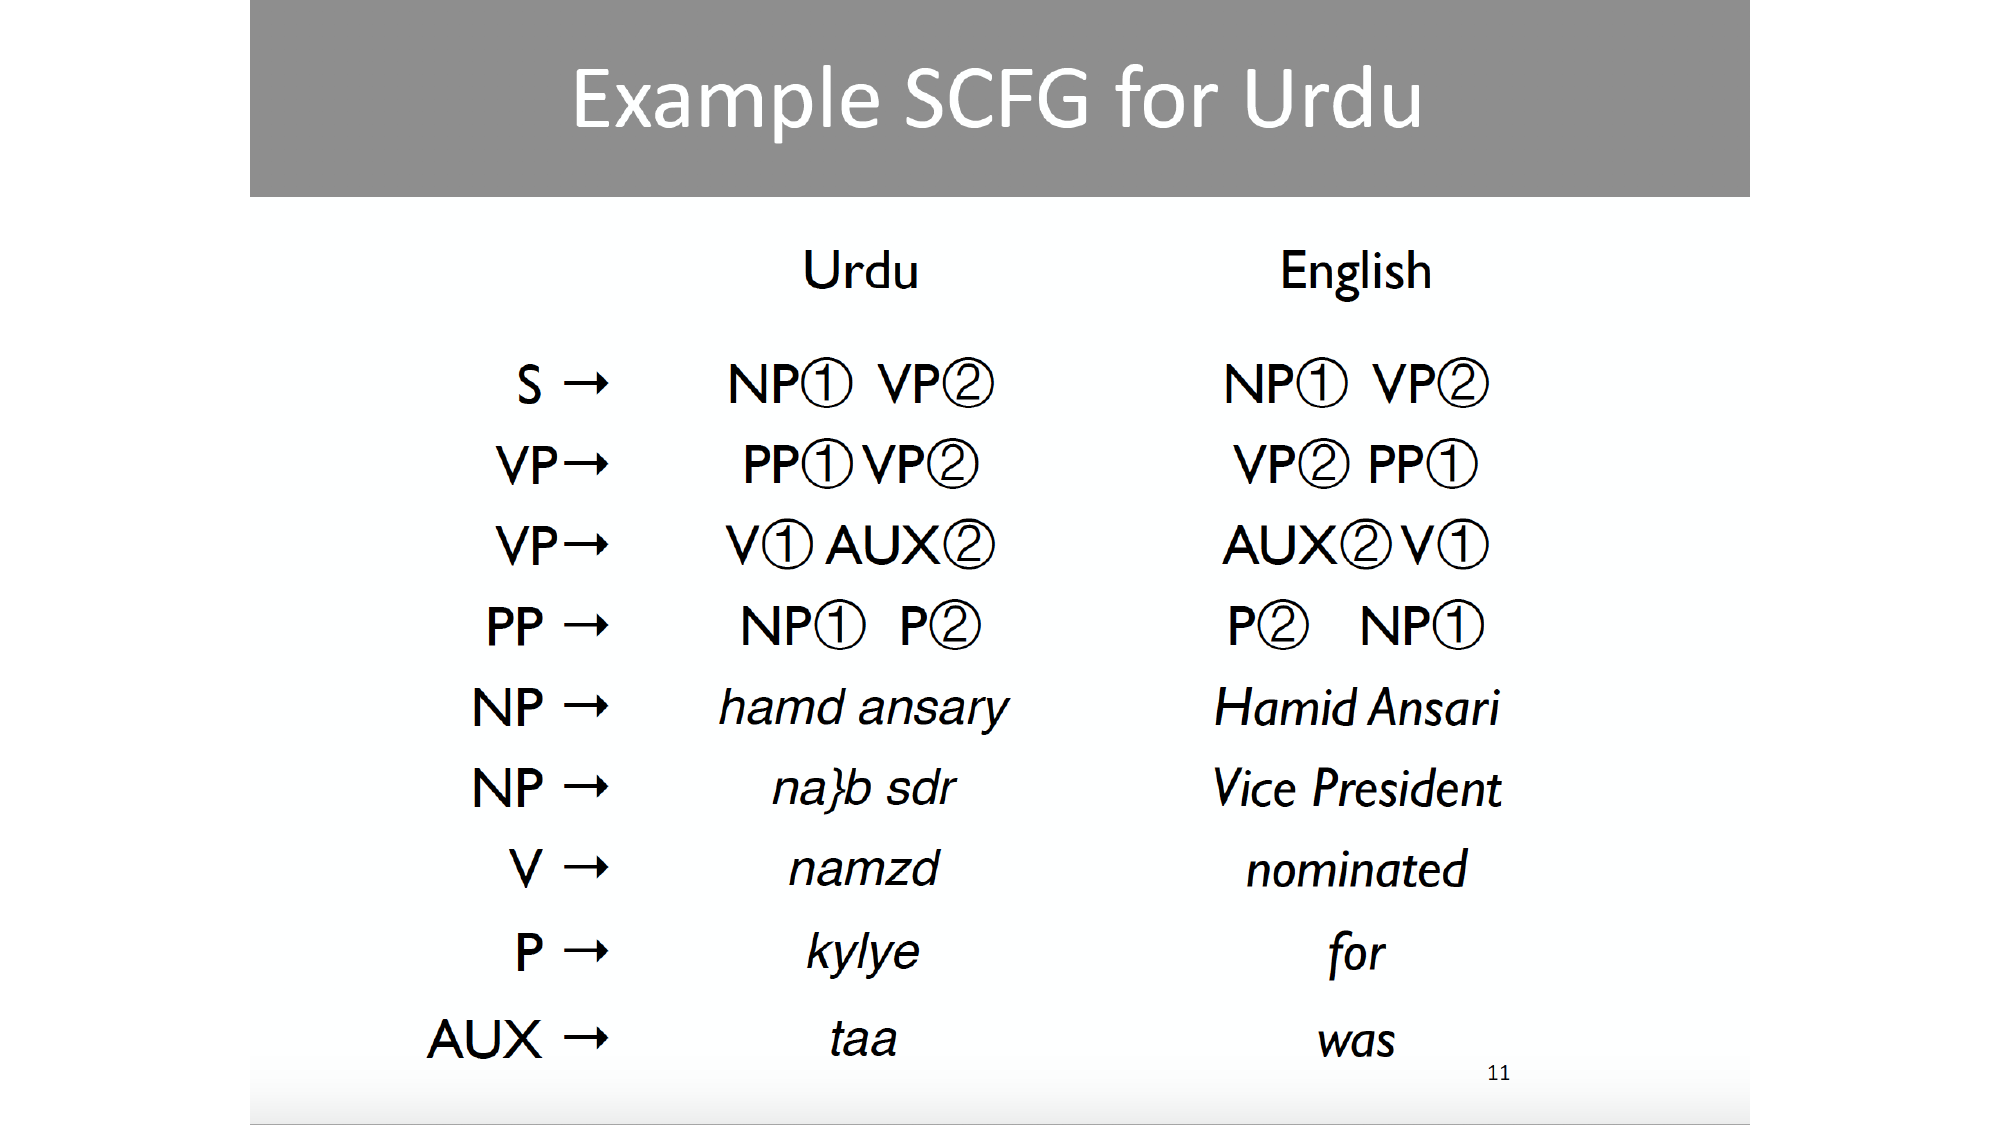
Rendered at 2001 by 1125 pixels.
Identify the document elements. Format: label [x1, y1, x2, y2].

picture [250, 0, 1750, 1125]
